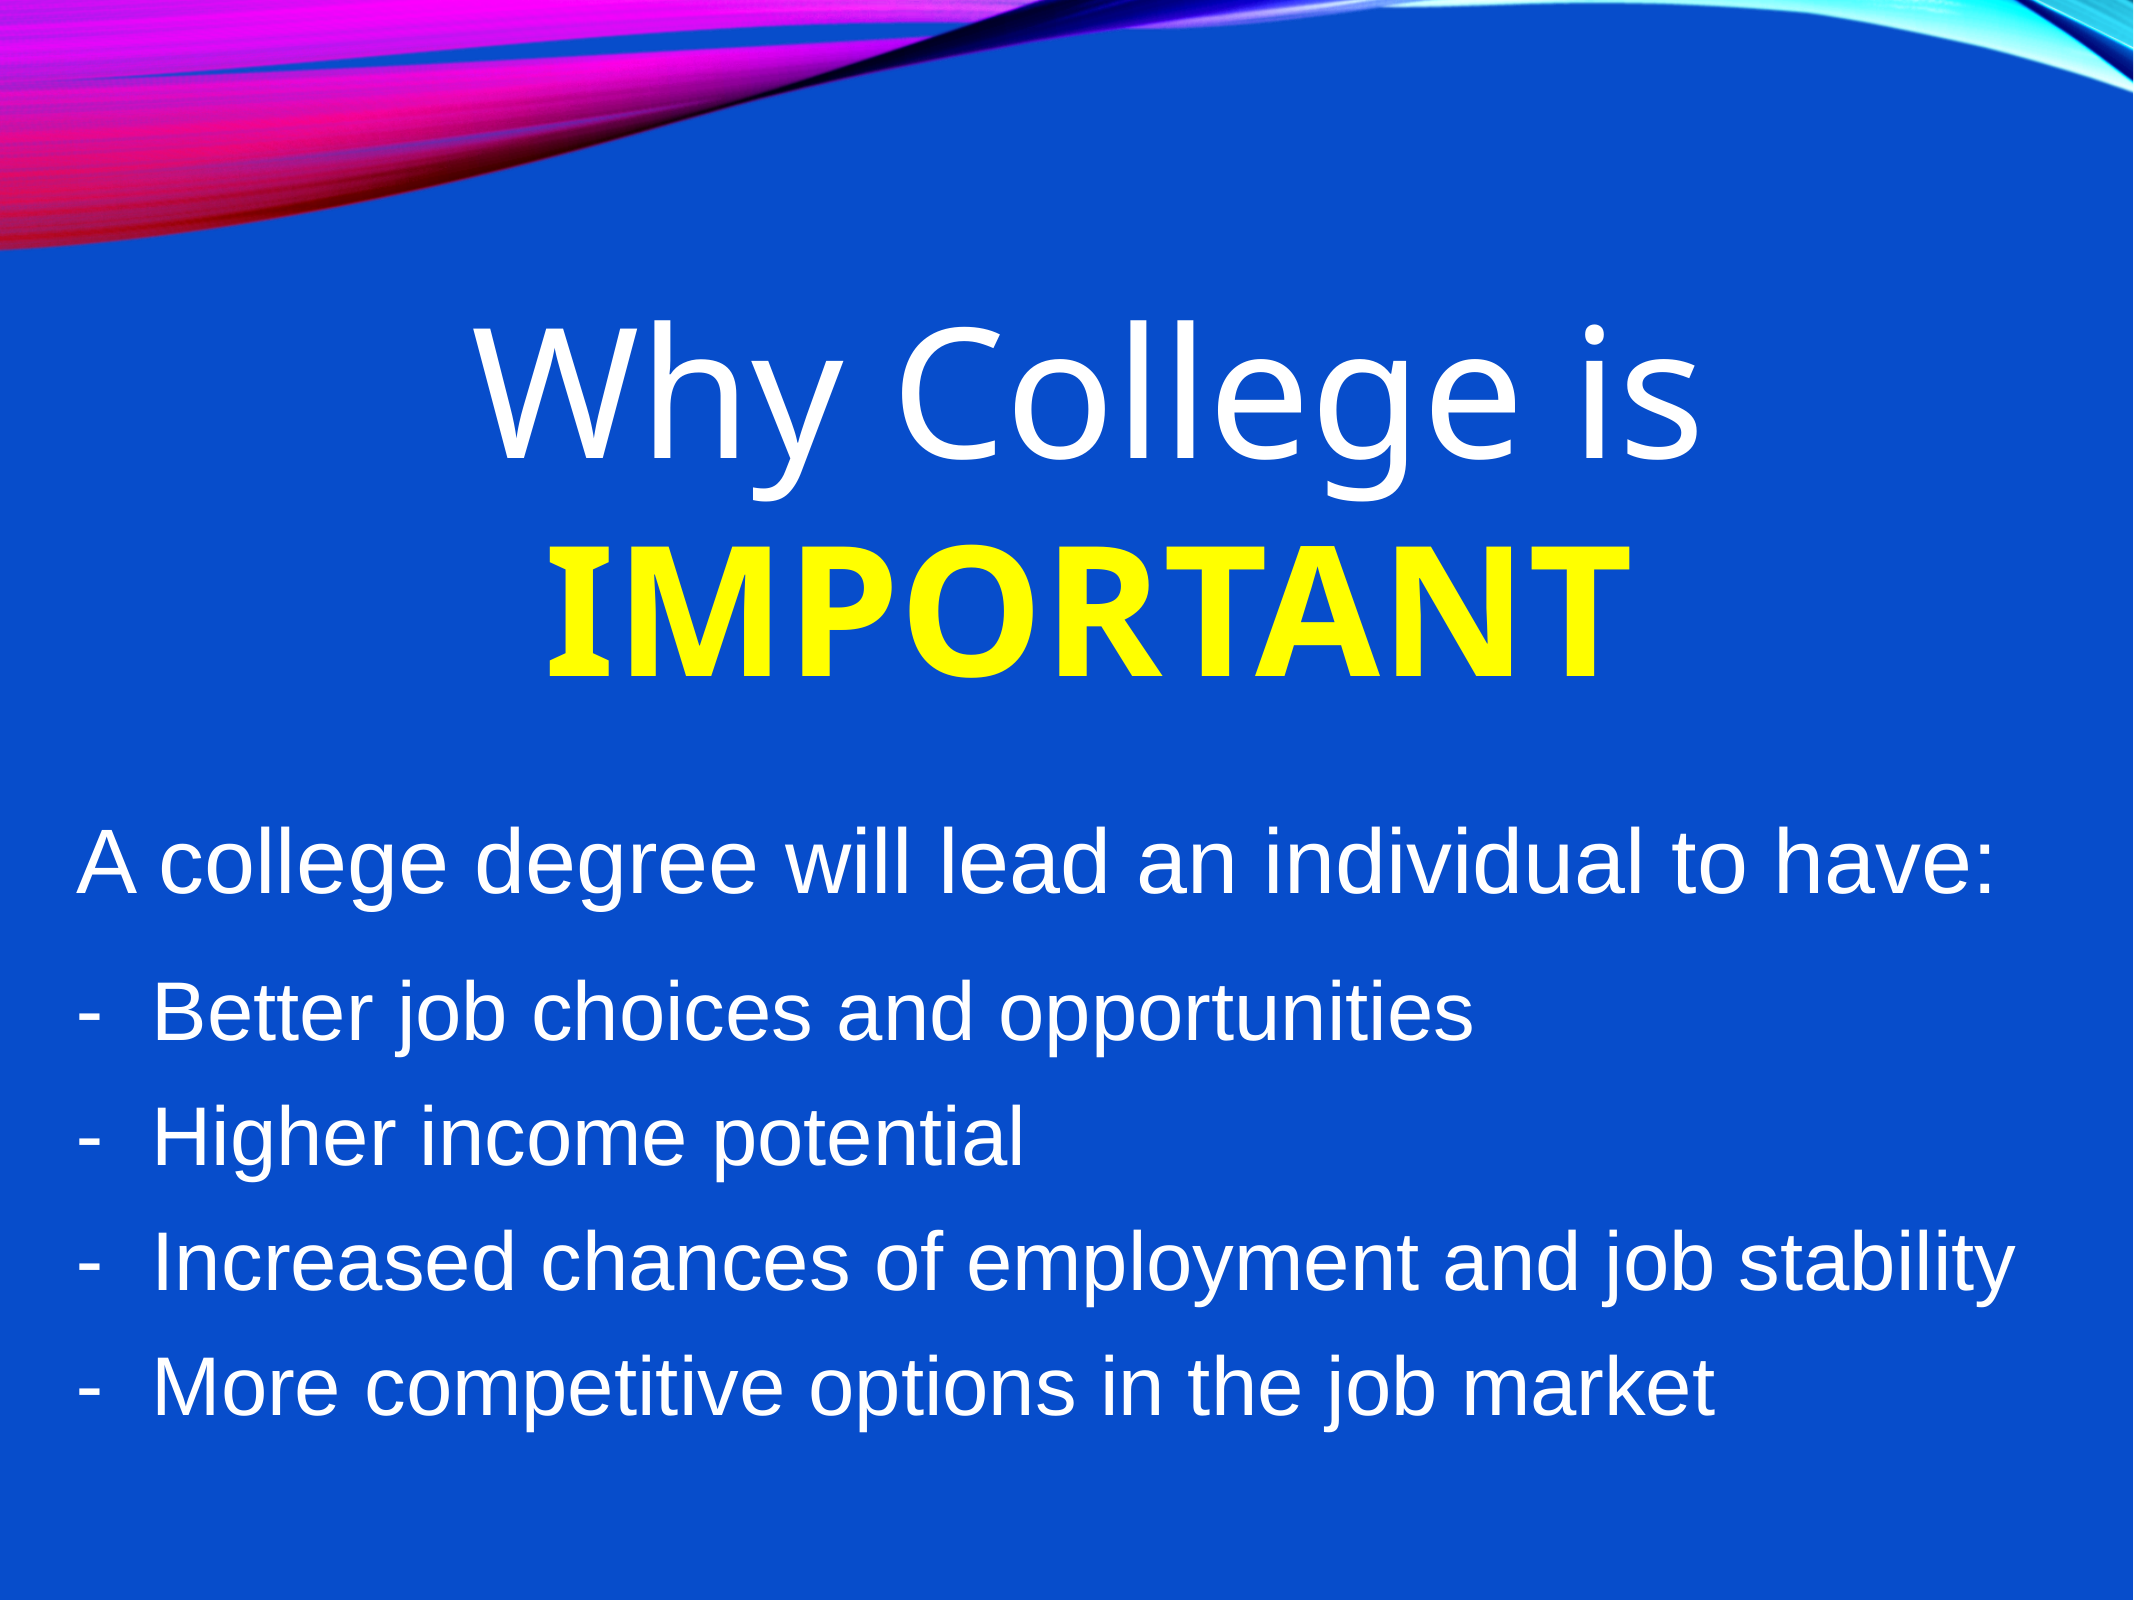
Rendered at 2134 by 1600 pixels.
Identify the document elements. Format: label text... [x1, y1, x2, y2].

picture [0, 0, 2134, 253]
picture [2017, 0, 2134, 80]
text_box Why College is IMPORTANT A college degree will lead an individual to have: Better job choices and opportunities Higher income potential Increased chances of employment and job stability More competitive options in the job market [76, 139, 2101, 1600]
